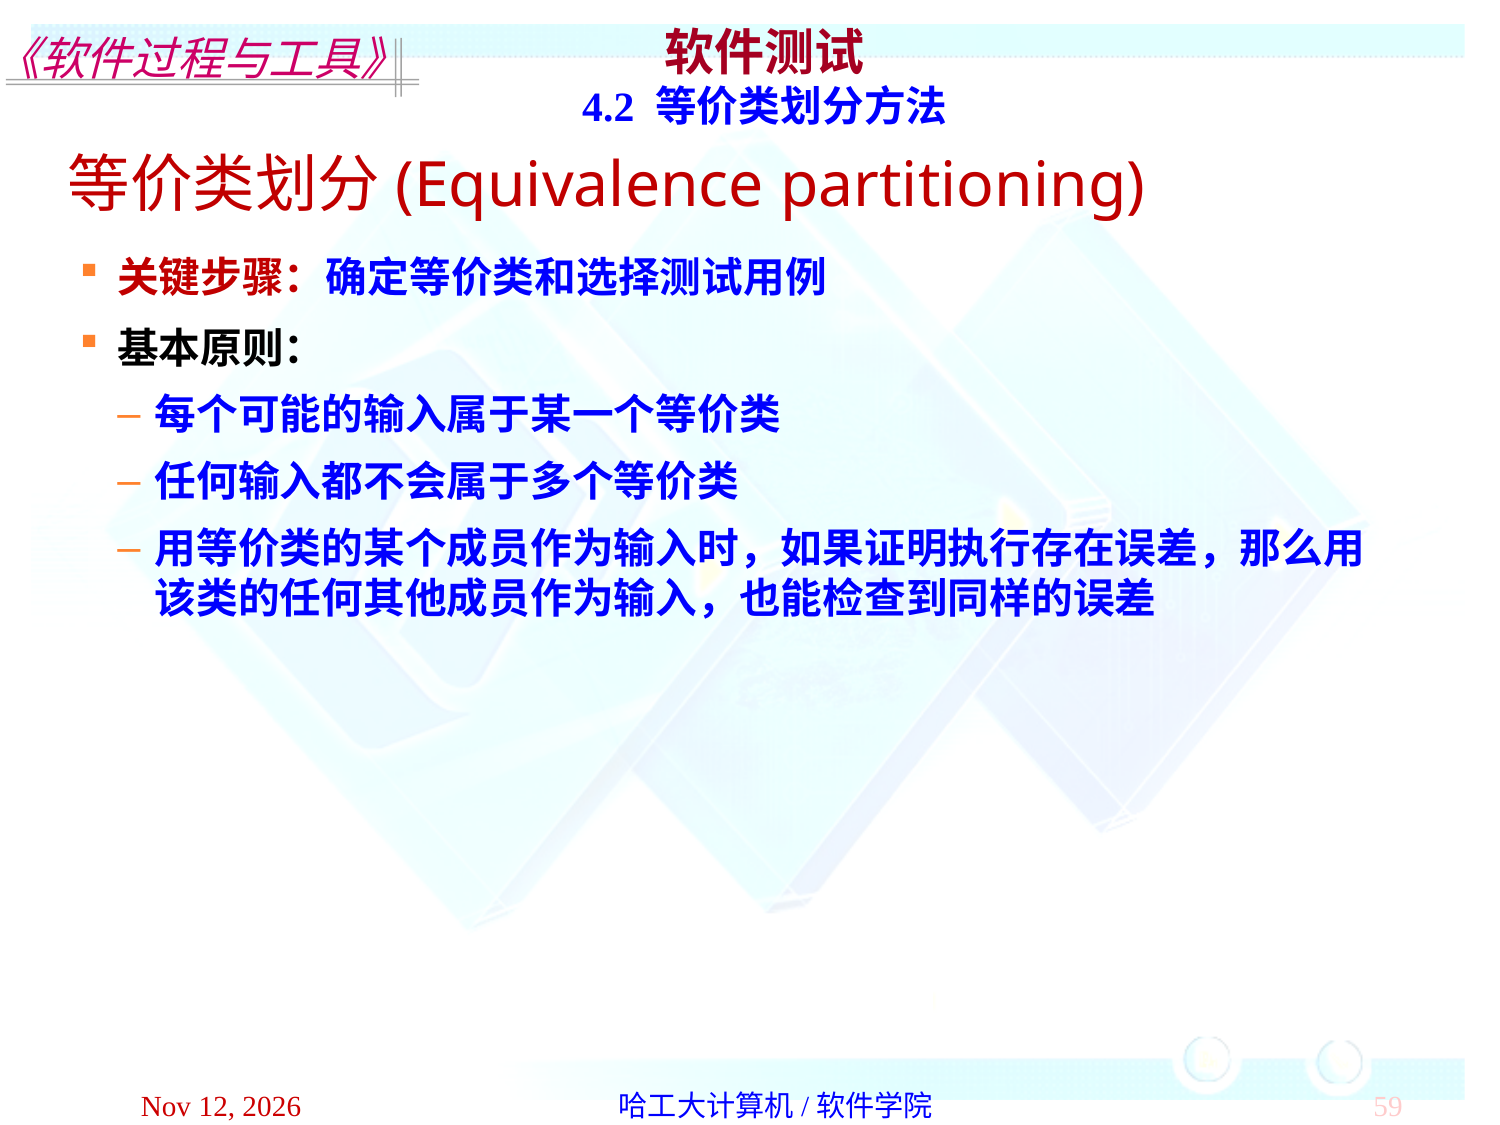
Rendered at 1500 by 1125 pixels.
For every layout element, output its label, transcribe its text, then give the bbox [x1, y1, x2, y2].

text_box 等价类划分(Equivalence partitioning) [53, 137, 1447, 244]
text_box 关键步骤：确定等价类和选择测试用例 基本原则： 每个可能的输入属于某一个等价类 任何输入都不会属于多个等价类 用等价类的某个成员作为输入时，如果证明执行存在误差，那么用该类的任何其他成员作为输入，也能检查到同样的误差 [64, 243, 1412, 1083]
text_box 软件测试 4.2 等价类划分方法 [389, 39, 1140, 137]
